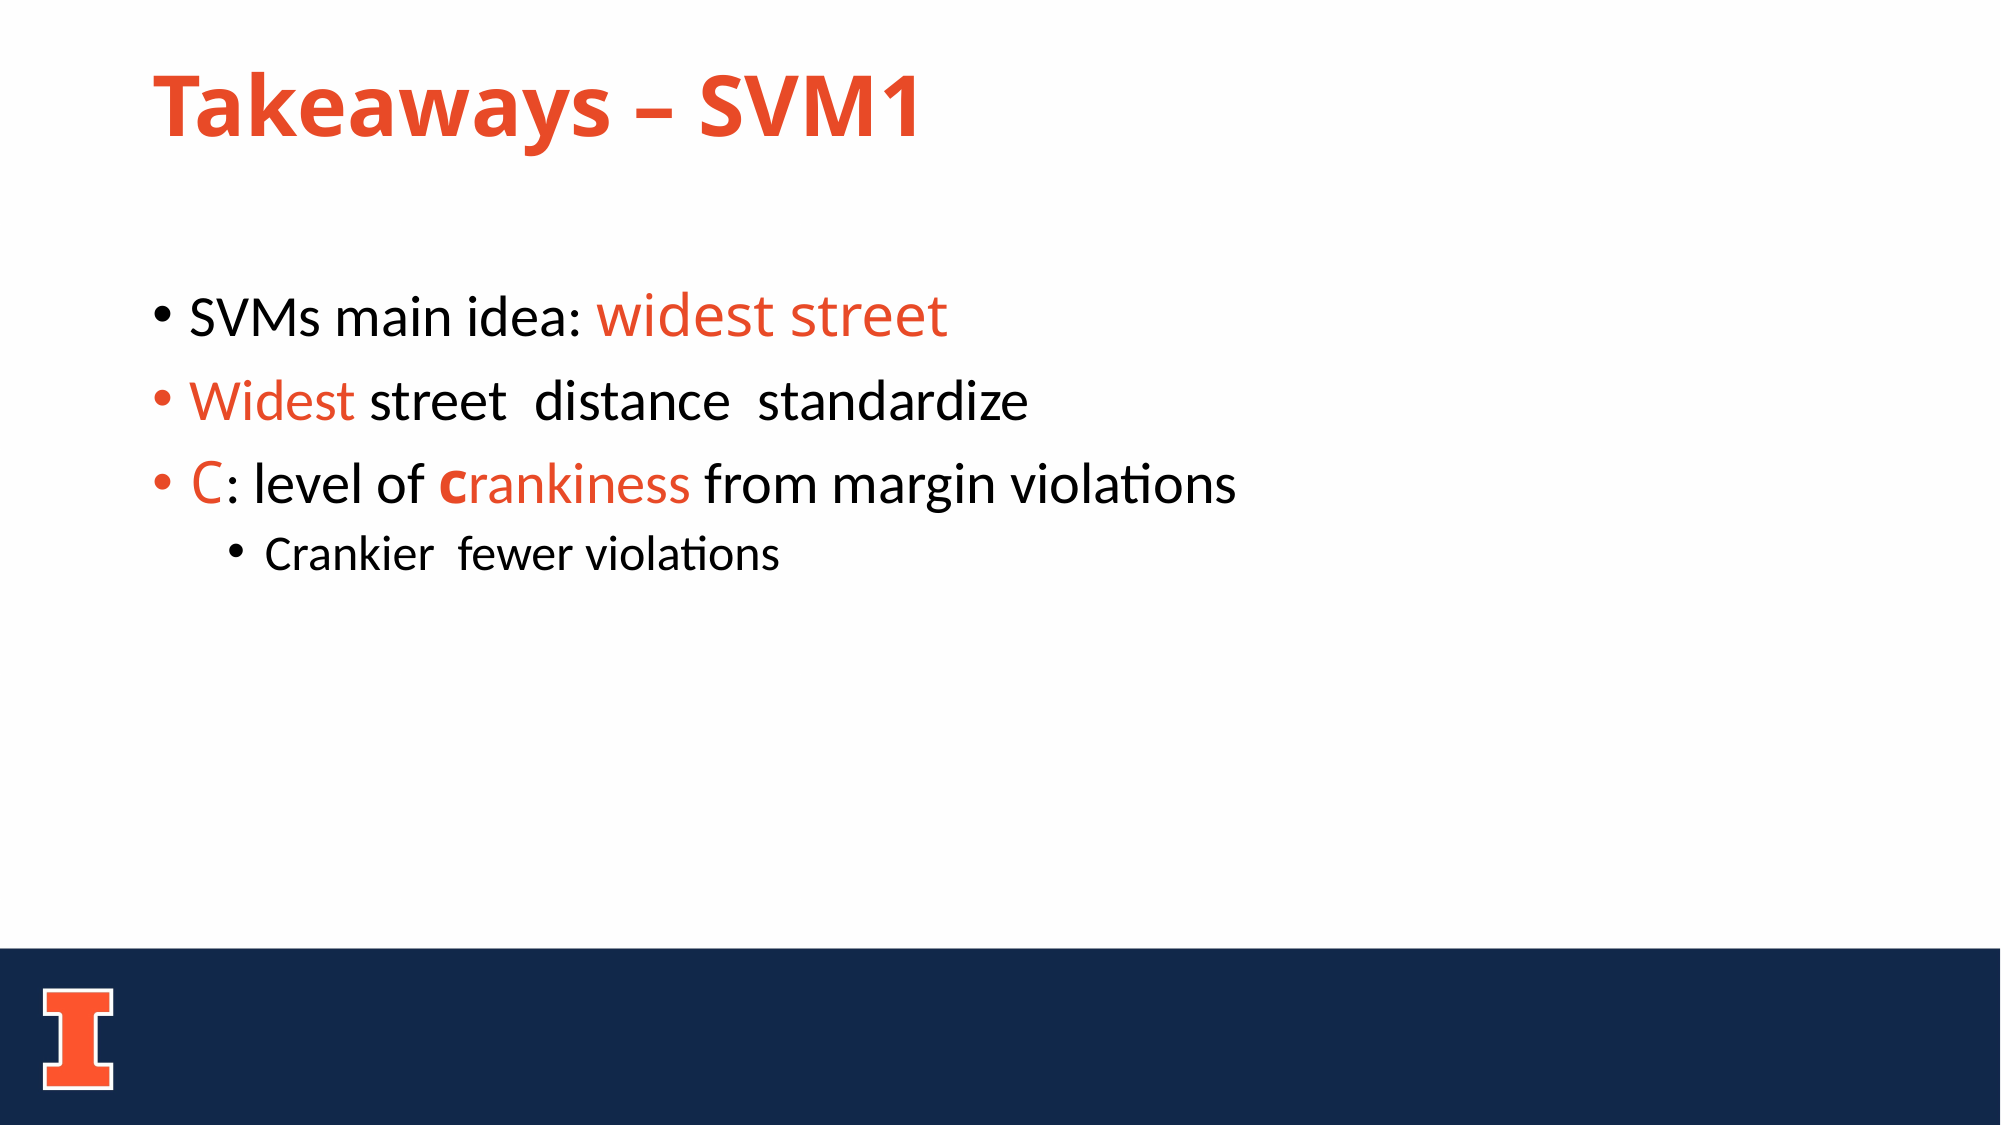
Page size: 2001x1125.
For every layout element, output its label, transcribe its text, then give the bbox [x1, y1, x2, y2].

title Takeaways – SVM1 [137, 56, 1863, 163]
picture [0, 0, 2001, 1125]
